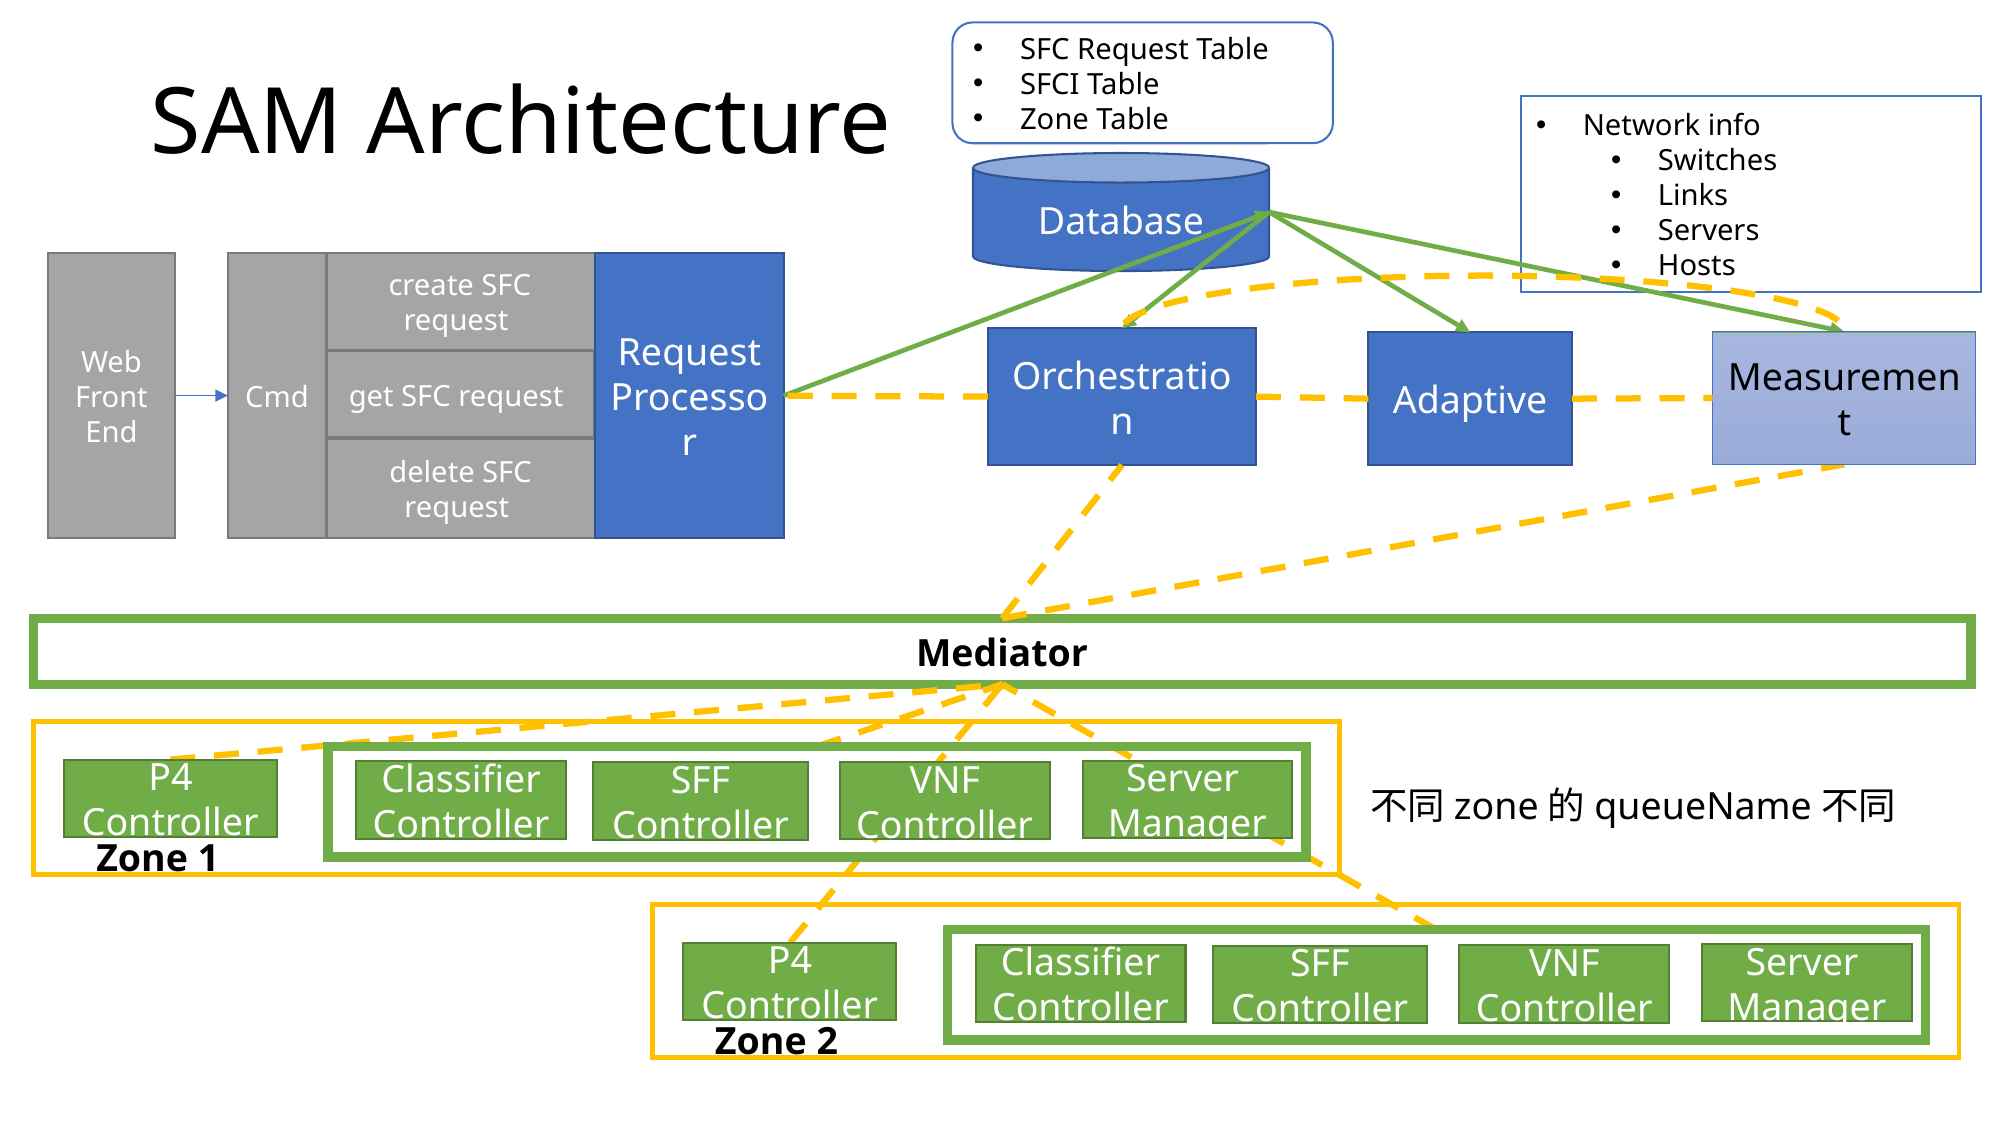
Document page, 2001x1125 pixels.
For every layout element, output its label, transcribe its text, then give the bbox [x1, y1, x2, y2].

text_box Measurement [1712, 331, 1976, 465]
text_box Mediator [32, 617, 1972, 685]
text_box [783, 271, 1122, 396]
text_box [789, 888, 1003, 904]
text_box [652, 904, 1960, 1070]
text_box Network info Switches Links Servers Hosts [1520, 95, 1982, 293]
text_box Database [971, 151, 1271, 271]
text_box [170, 684, 789, 721]
text_box Adaptive [1367, 332, 1573, 464]
text_box Web Front End [47, 252, 176, 539]
text_box get SFC request [328, 350, 594, 438]
text_box Orchestration [987, 333, 1257, 466]
text_box Cmd [227, 252, 328, 539]
text_box Request Processor [594, 252, 785, 539]
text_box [1121, 271, 1845, 332]
text_box SFC Request Table SFCI Table Zone Table [951, 21, 1334, 145]
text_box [789, 684, 1003, 721]
text_box 不同zone的queueName不同 [1437, 774, 1911, 835]
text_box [1002, 464, 1845, 619]
title SAM Architecture [135, 15, 1861, 234]
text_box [33, 721, 1340, 888]
text_box create SFC request [328, 252, 594, 350]
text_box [1003, 684, 1437, 904]
text_box delete SFC request [328, 438, 594, 539]
